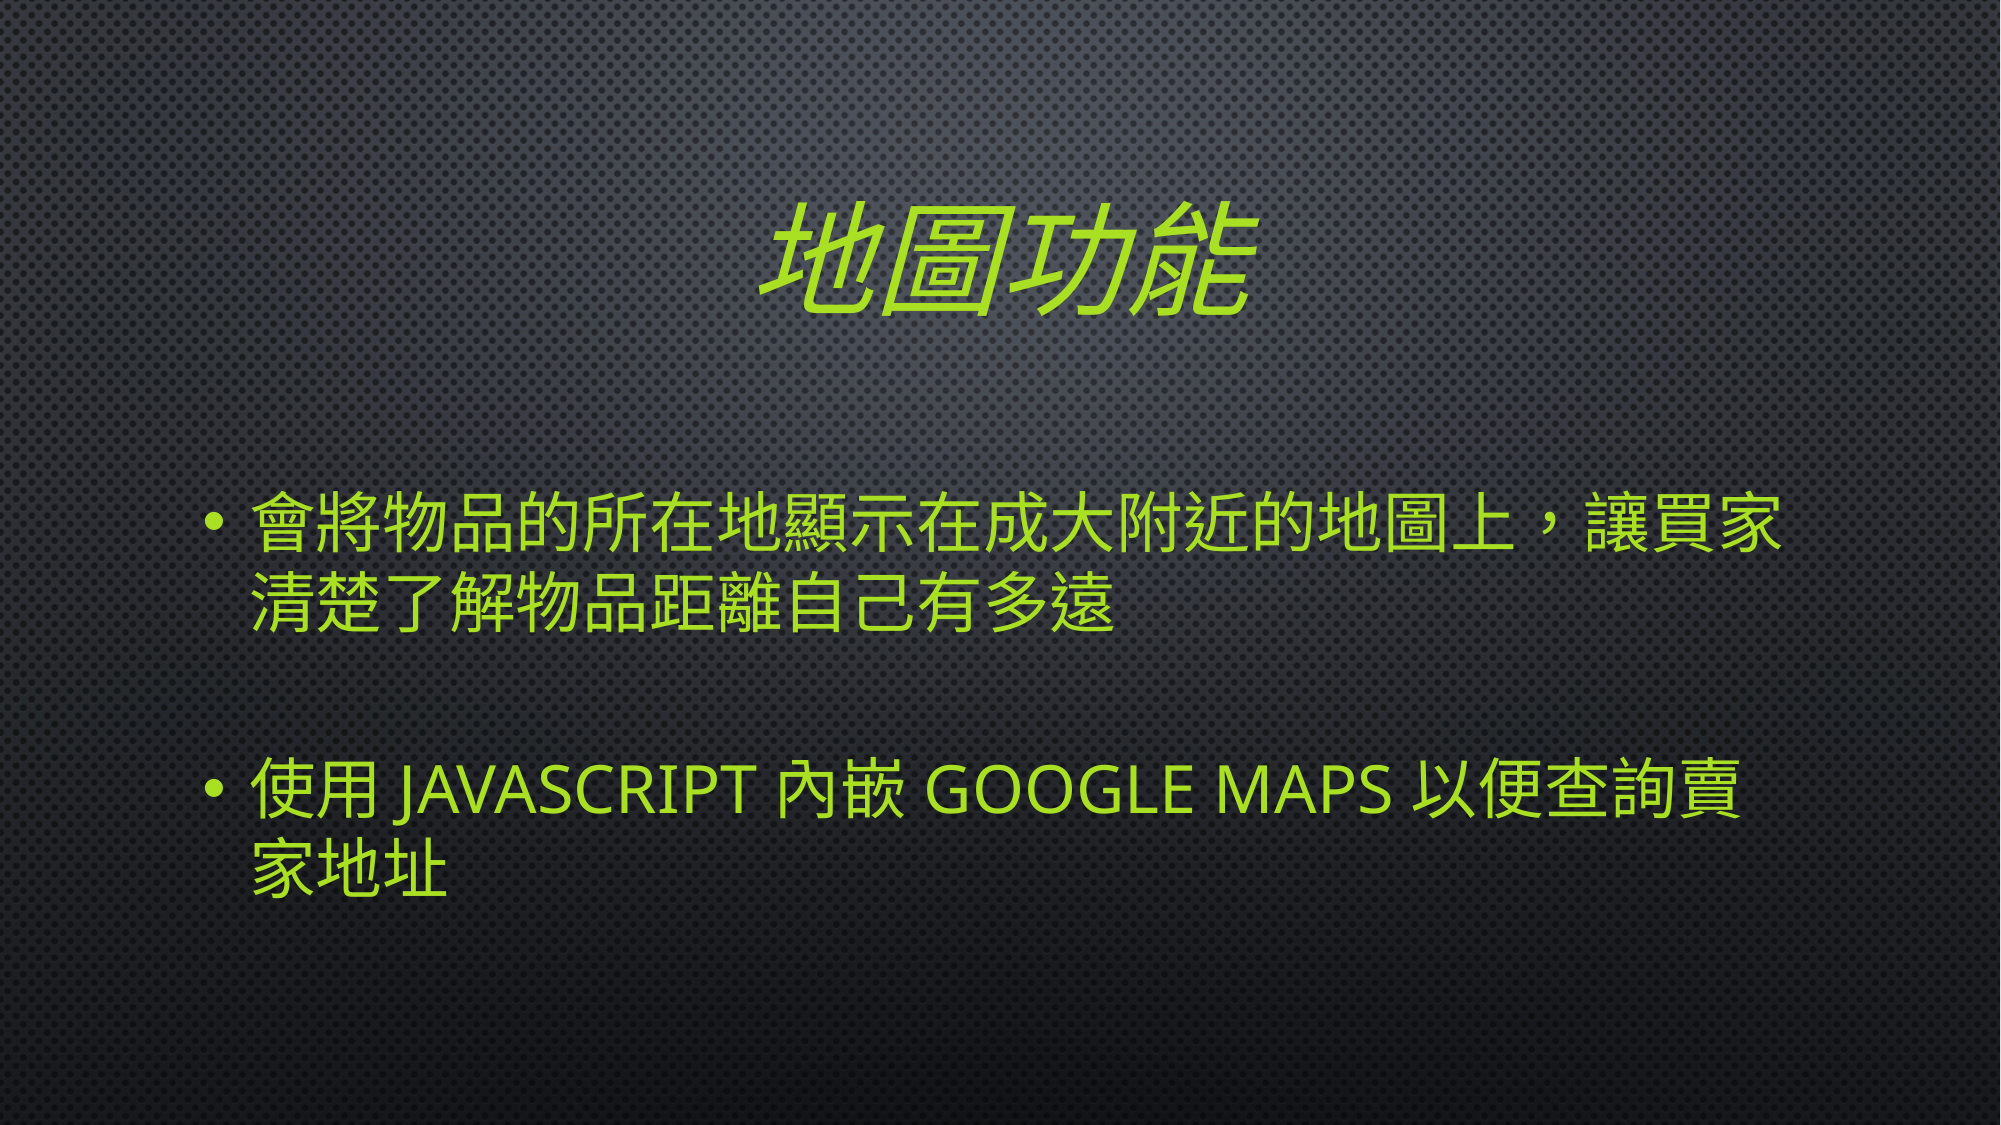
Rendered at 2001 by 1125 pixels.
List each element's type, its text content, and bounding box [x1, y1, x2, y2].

list 會將物品的所在地顯示在成大附近的地圖上，讓買家清楚了解物品距離自己有多遠 使用javascript內嵌google maps以便查詢賣家地址 [187, 437, 1813, 950]
title 地圖功能 [187, 99, 1813, 413]
